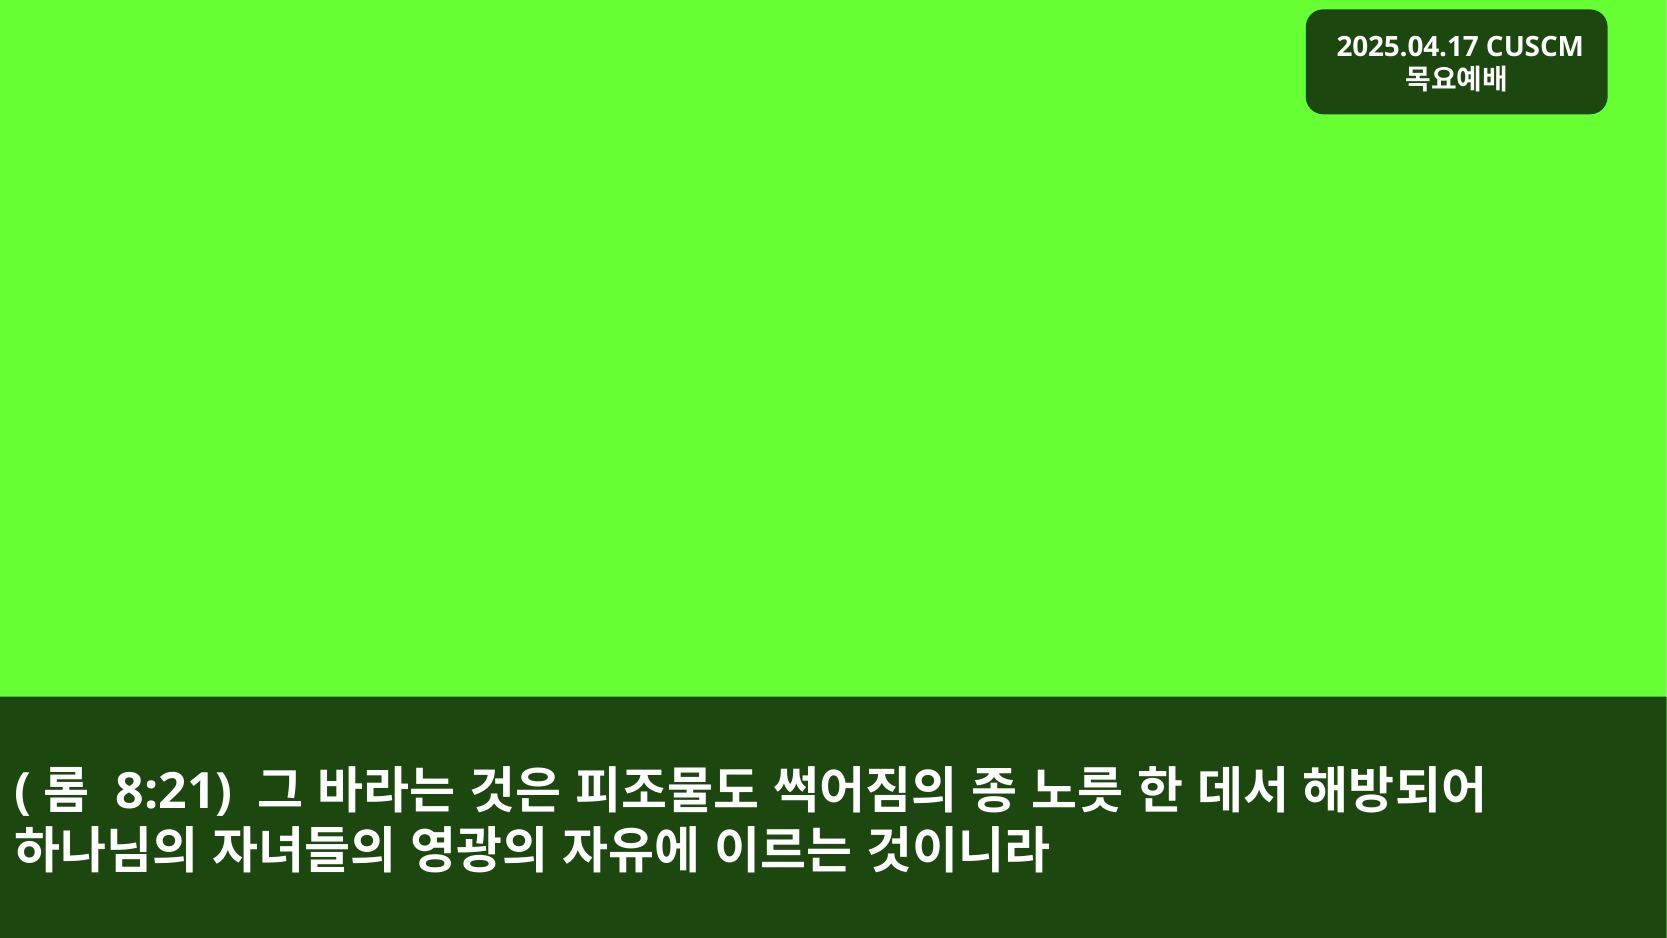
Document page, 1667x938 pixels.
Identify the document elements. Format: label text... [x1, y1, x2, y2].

title (롬 8:21) 그 바라는 것은 피조물도 썩어짐의 종 노릇 한 데서 해방되어 하나님의 자녀들의 영광의 자유에 이르는 것이니라 [0, 696, 1667, 938]
